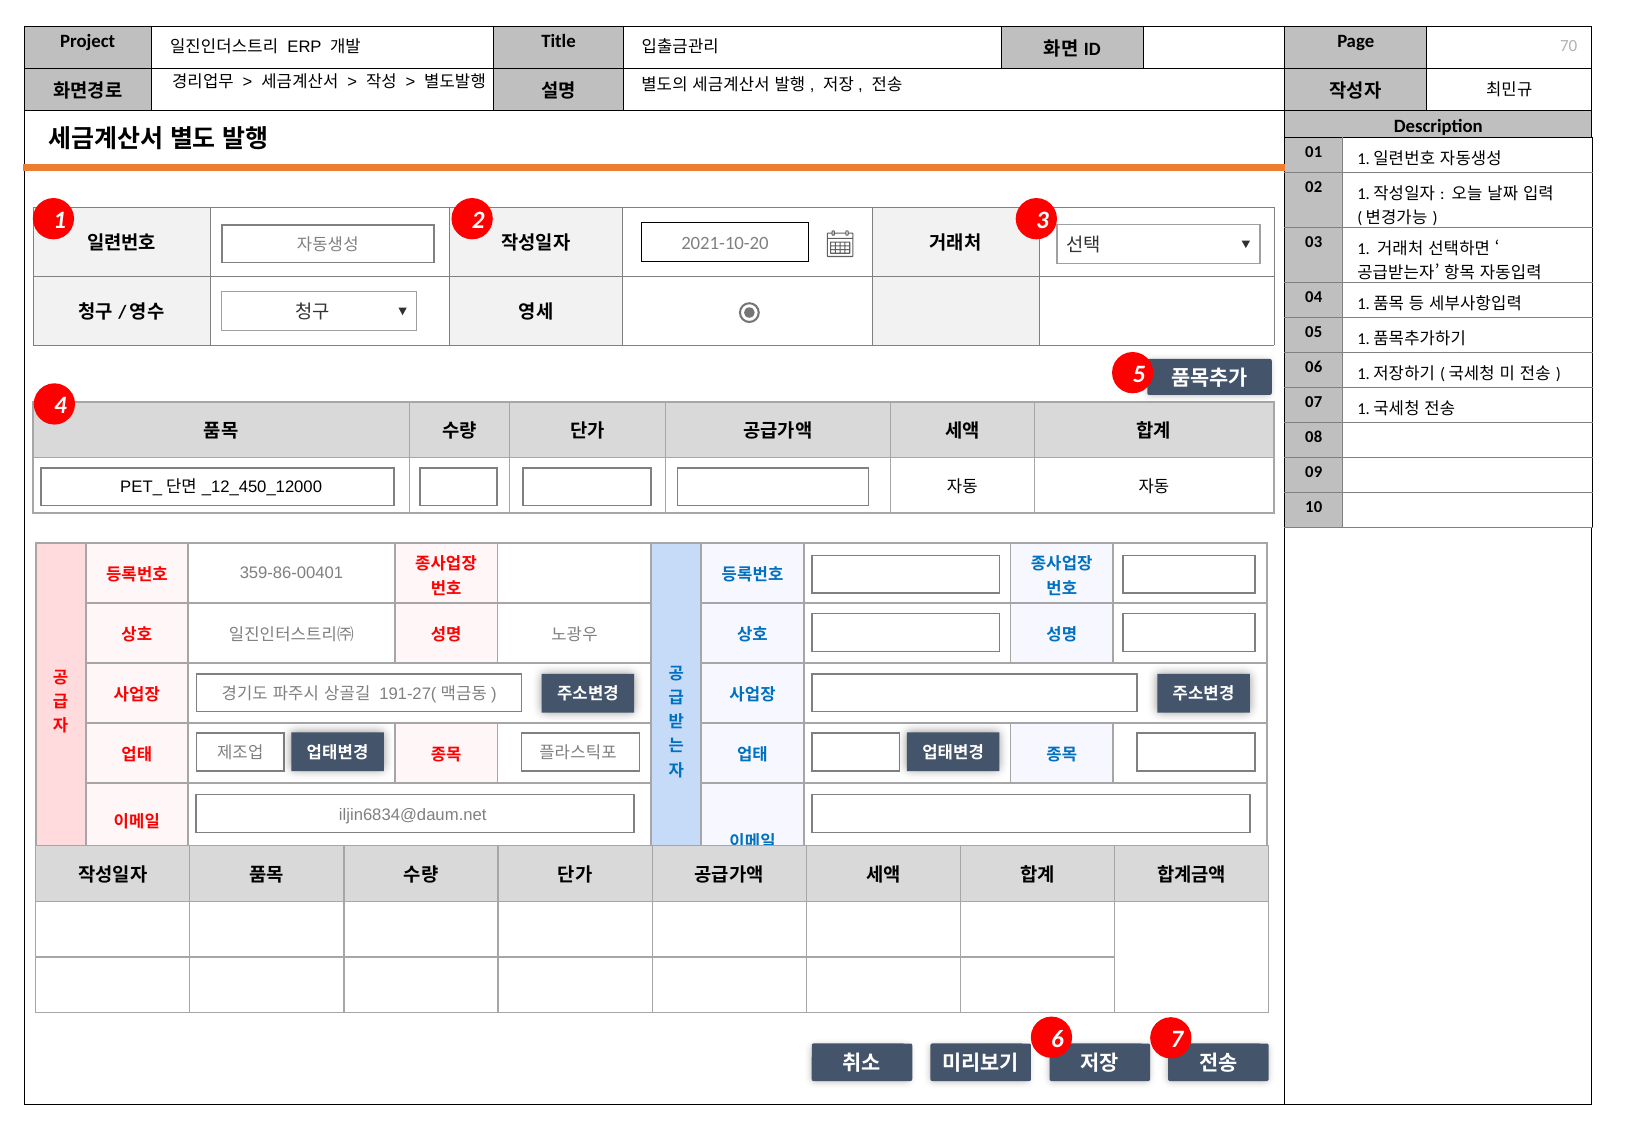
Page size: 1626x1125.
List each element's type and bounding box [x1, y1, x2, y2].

table_cell [807, 902, 960, 956]
text_box [906, 731, 1000, 772]
table_cell [807, 958, 960, 1012]
text_box [738, 302, 760, 324]
text_box [520, 732, 640, 772]
table_cell [1114, 724, 1266, 782]
table_header [623, 208, 872, 276]
text_box [811, 794, 1251, 833]
table_cell [189, 784, 650, 845]
text_box [626, 28, 735, 64]
table_cell [498, 724, 650, 782]
table_cell [34, 277, 210, 345]
text_box [826, 230, 854, 258]
table_cell [623, 277, 872, 345]
table_cell [1343, 458, 1592, 492]
table_cell [189, 604, 394, 662]
text_box [221, 291, 417, 331]
table_cell [653, 958, 806, 1012]
table_cell [1343, 173, 1592, 227]
text_box [290, 731, 385, 772]
text_box [640, 221, 810, 262]
text_box [40, 467, 395, 507]
table_cell [1343, 228, 1592, 282]
slide_number [1285, 29, 1593, 61]
table_cell [1343, 423, 1592, 457]
table_header [1285, 138, 1342, 172]
table_cell [211, 277, 449, 345]
table_cell [1343, 283, 1592, 317]
table_header [36, 846, 189, 901]
table_cell [345, 902, 497, 956]
table_cell [34, 458, 409, 512]
table_header [190, 846, 343, 901]
table_header [873, 208, 1039, 276]
table_cell [499, 902, 652, 956]
table_cell [805, 724, 1010, 782]
text_box [221, 224, 435, 264]
text_box [1156, 673, 1251, 714]
table_cell [36, 902, 189, 956]
table_cell [499, 958, 652, 1012]
text_box [541, 673, 635, 714]
table_header [666, 403, 890, 457]
table_header [510, 403, 665, 457]
text_box [196, 732, 285, 772]
table_cell [190, 958, 343, 1012]
table_cell [1285, 458, 1342, 492]
text_box [1122, 613, 1256, 652]
table_cell [345, 958, 497, 1012]
table_header [87, 544, 187, 602]
table_cell [961, 902, 1114, 956]
table_cell [1011, 604, 1112, 662]
table_cell [1115, 902, 1268, 1012]
table_cell [1285, 283, 1342, 317]
table_header [702, 544, 803, 602]
table_cell [1285, 173, 1342, 227]
text_box [450, 196, 494, 241]
table_cell [87, 784, 187, 845]
text_box [1143, 24, 1285, 100]
text_box [155, 28, 502, 99]
table_cell [1285, 493, 1342, 527]
table_cell [666, 458, 890, 512]
table_cell [1285, 228, 1342, 282]
table_cell [1343, 353, 1592, 387]
table_header [345, 846, 497, 901]
table_cell [1285, 318, 1342, 352]
table_header [652, 544, 700, 845]
text_box [1014, 196, 1261, 264]
table_header [805, 544, 1010, 602]
table_cell [1011, 724, 1112, 782]
table_cell [87, 604, 187, 662]
text_box [676, 467, 870, 507]
table_cell [702, 724, 803, 782]
table_cell [510, 458, 665, 512]
text_box [810, 1042, 914, 1083]
table_cell [87, 724, 187, 782]
table_header [807, 846, 960, 901]
table_cell [1285, 353, 1342, 387]
table_cell [190, 902, 343, 956]
table_cell [396, 604, 497, 662]
text_box [195, 794, 635, 833]
table_header [1343, 138, 1592, 172]
table_cell [1343, 388, 1592, 422]
text_box [33, 115, 284, 161]
table_header [410, 403, 509, 457]
table_cell [189, 664, 650, 722]
table_cell [189, 724, 394, 782]
table_cell [805, 664, 1266, 722]
text_box [31, 196, 76, 241]
table_header [211, 208, 449, 276]
table_cell [653, 902, 806, 956]
table_cell [498, 604, 650, 662]
text_box [1136, 732, 1256, 772]
text_box [626, 66, 918, 101]
table_header [961, 846, 1114, 901]
text_box [196, 673, 523, 713]
table_cell [396, 724, 497, 782]
table_header [450, 208, 622, 276]
table_cell [87, 664, 187, 722]
table_cell [805, 604, 1010, 662]
table_header [34, 403, 409, 457]
text_box [929, 1015, 1270, 1083]
table_cell [702, 664, 803, 722]
text_box [811, 554, 1000, 594]
text_box [811, 673, 1138, 713]
table_cell [1343, 318, 1592, 352]
text_box [522, 467, 652, 507]
text_box [811, 613, 1000, 652]
table_cell [702, 784, 803, 845]
table_cell [410, 458, 509, 512]
table_header [1115, 846, 1268, 901]
table_cell [36, 958, 189, 1012]
table_header [1040, 208, 1274, 276]
table_cell [961, 958, 1114, 1012]
table_header [498, 544, 650, 602]
text_box [1122, 554, 1256, 594]
table_cell [1343, 493, 1592, 527]
table_cell [1035, 458, 1273, 512]
table_cell [1114, 604, 1266, 662]
table_cell [891, 458, 1034, 512]
table_header [37, 544, 85, 845]
text_box [811, 732, 901, 772]
text_box [419, 467, 498, 507]
table_header [34, 208, 210, 276]
table_header [1114, 544, 1266, 602]
table_cell [873, 277, 1039, 345]
table_header [653, 846, 806, 901]
table_cell [805, 784, 1266, 845]
table_header [499, 846, 652, 901]
table_cell [1040, 277, 1274, 345]
table_cell [450, 277, 622, 345]
table_header [189, 544, 394, 602]
text_box [32, 382, 77, 426]
table_cell [702, 604, 803, 662]
table_header [396, 544, 497, 602]
table_header [891, 403, 1034, 457]
table_header [1035, 403, 1273, 457]
table_header [1011, 544, 1112, 602]
table_cell [1285, 388, 1342, 422]
text_box [1110, 350, 1273, 396]
table_cell [1285, 423, 1342, 457]
